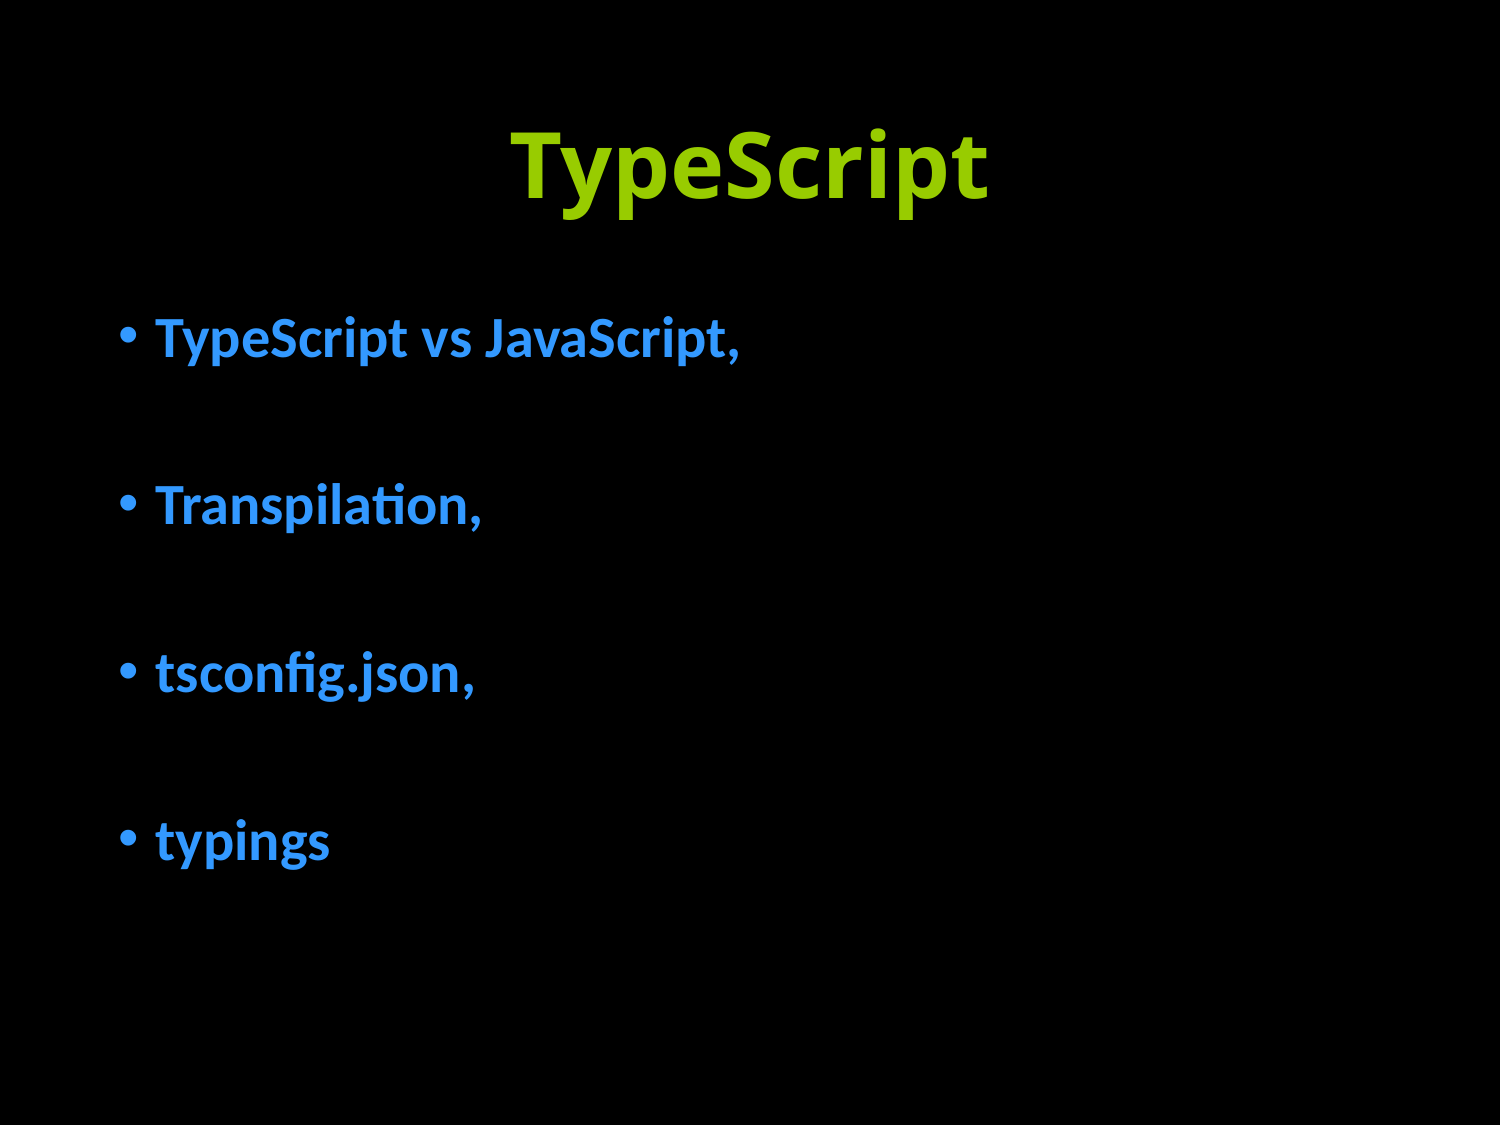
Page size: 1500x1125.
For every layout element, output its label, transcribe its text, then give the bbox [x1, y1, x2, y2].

list TypeScript vs JavaScript, Transpilation, tsconfig.json, typings [103, 299, 1397, 1014]
title TypeScript [103, 59, 1397, 278]
